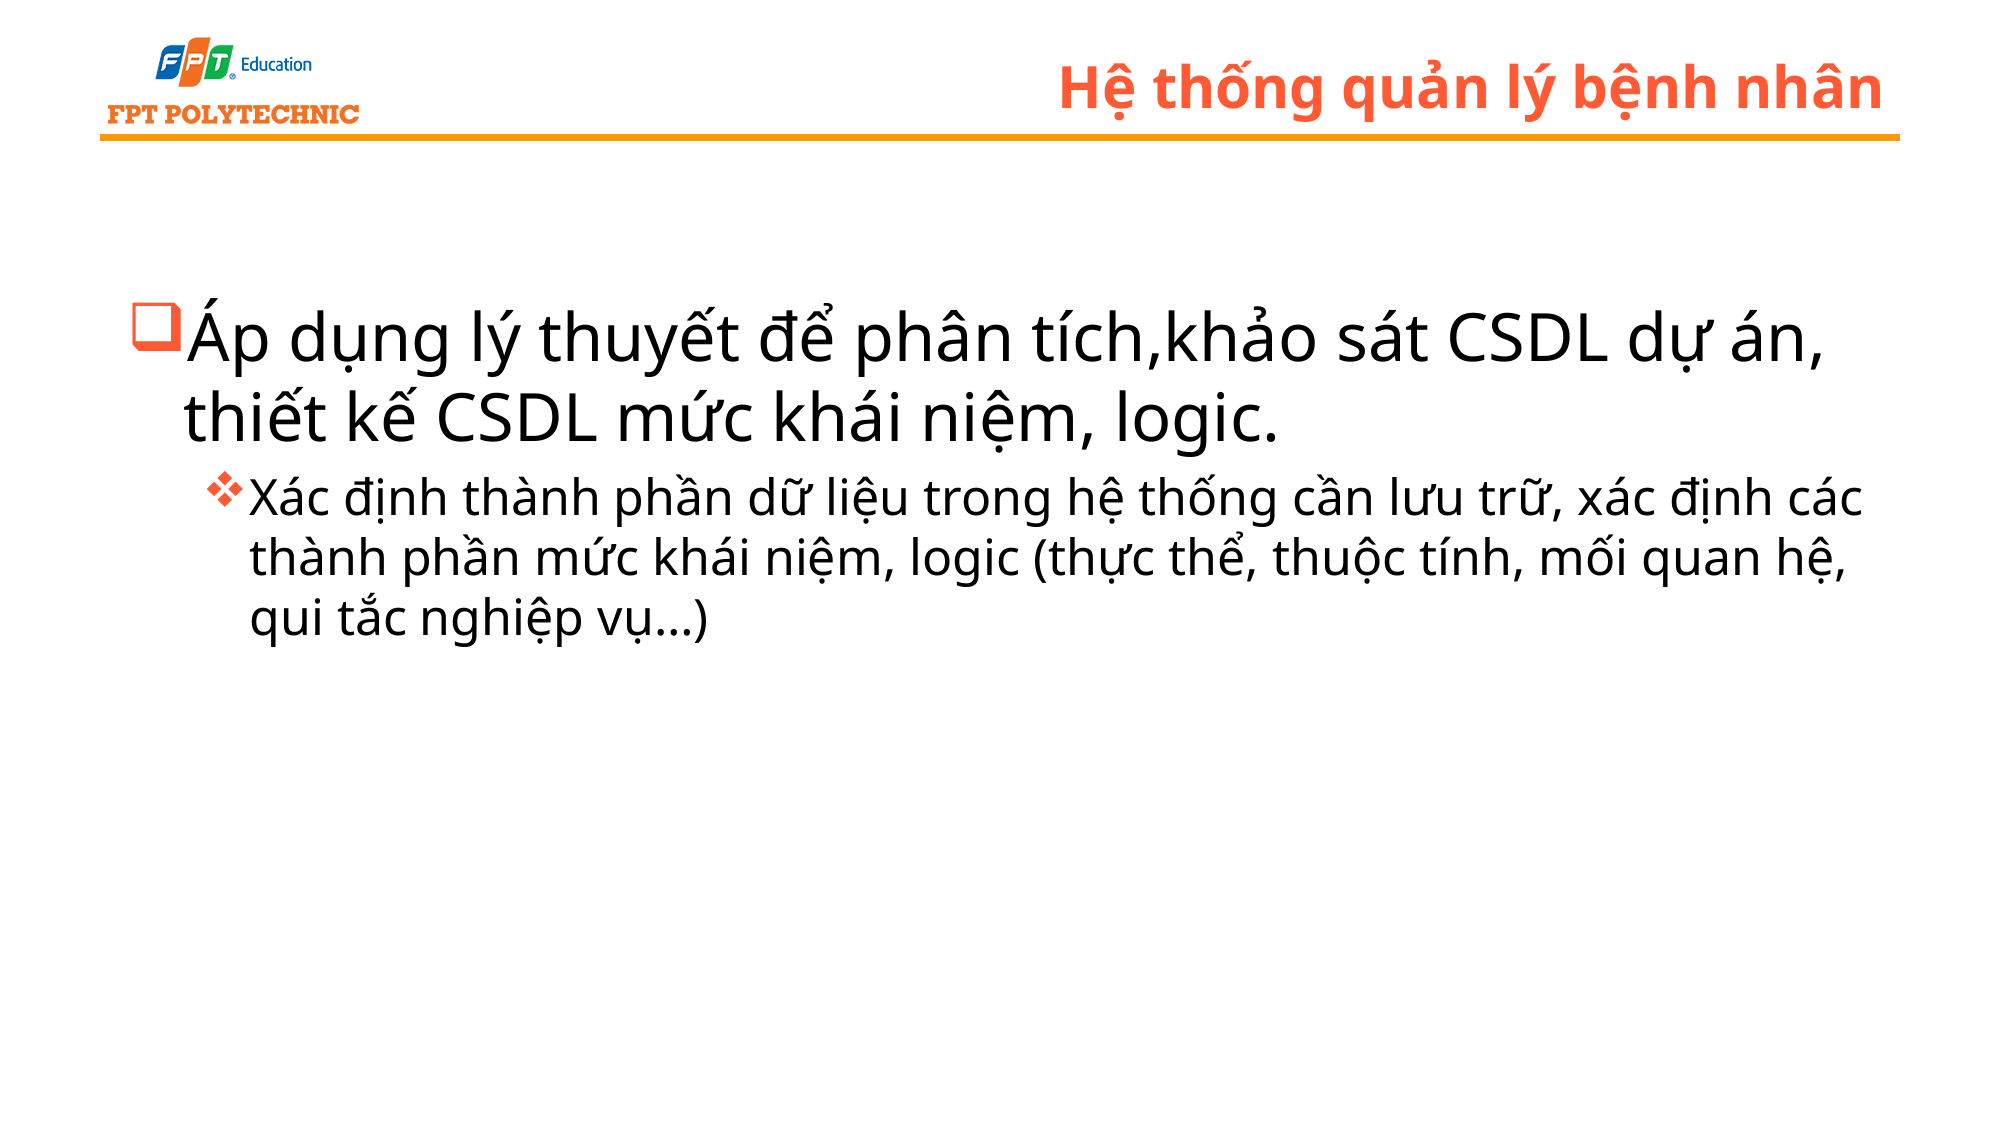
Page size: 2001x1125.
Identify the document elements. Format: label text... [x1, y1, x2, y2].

picture [99, 135, 367, 143]
title Hệ thống quản lý bệnh nhân [366, 45, 1900, 125]
picture [99, 25, 367, 134]
list Áp dụng lý thuyết để phân tích,khảo sát CSDL dự án, thiết kế CSDL mức khái niệm, logic. Xác định thành phần dữ liệu trong hệ thống cần lưu trữ, xác định các thành phần mức khái niệm, logic (thực thể, thuộc tính, mối quan hệ, qui tắc nghiệp vụ…) [112, 287, 1913, 970]
